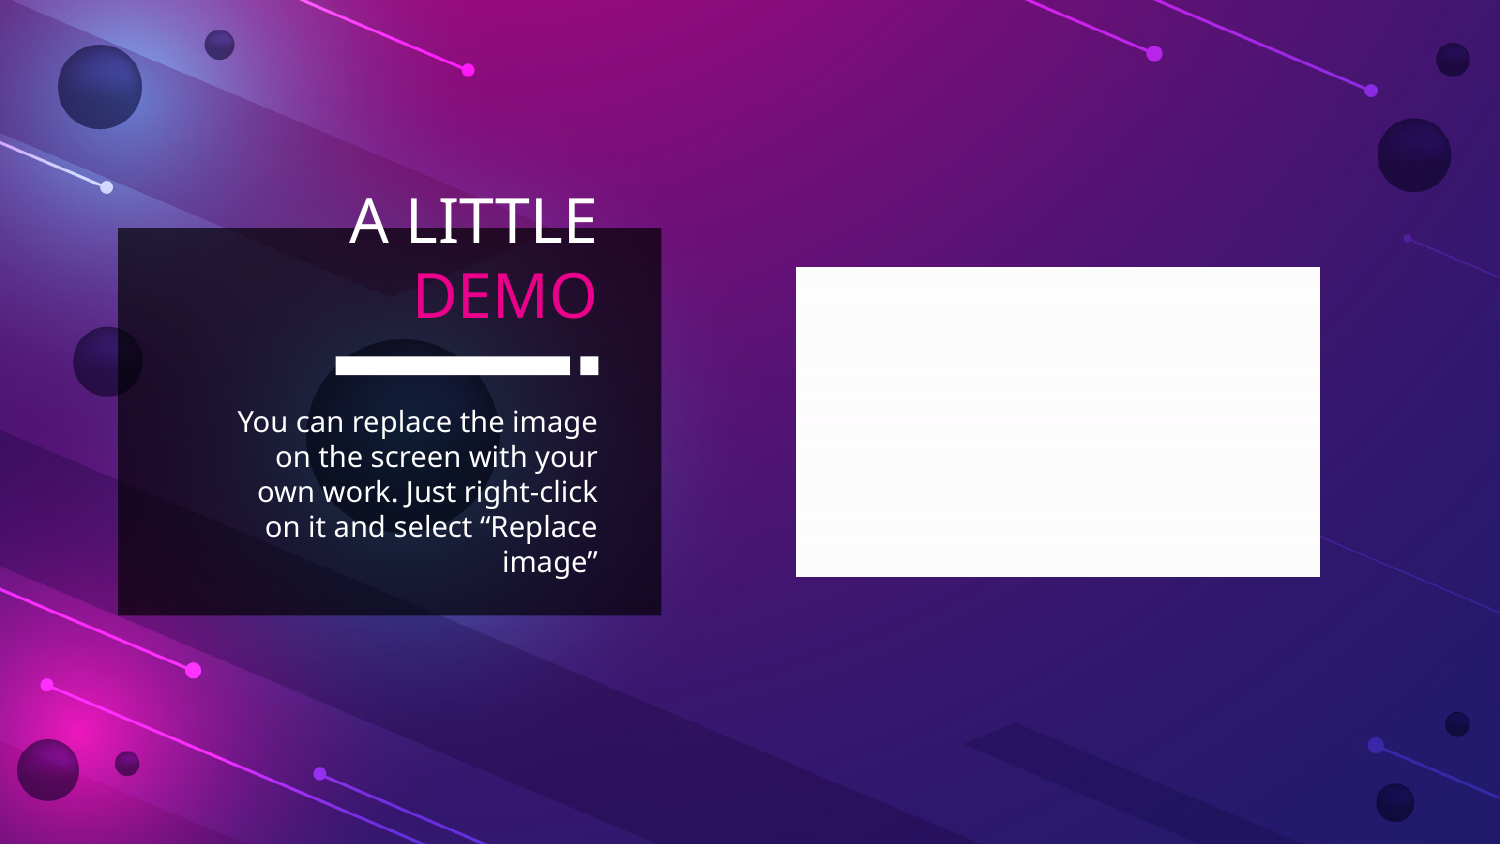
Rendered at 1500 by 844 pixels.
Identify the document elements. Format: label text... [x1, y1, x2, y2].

subtitle You can replace the image on the screen with your own work. Just right-click on it and select “Replace image” [210, 388, 614, 590]
title A LITTLE DEMO [210, 241, 614, 347]
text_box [335, 356, 599, 376]
picture [0, 0, 1500, 844]
